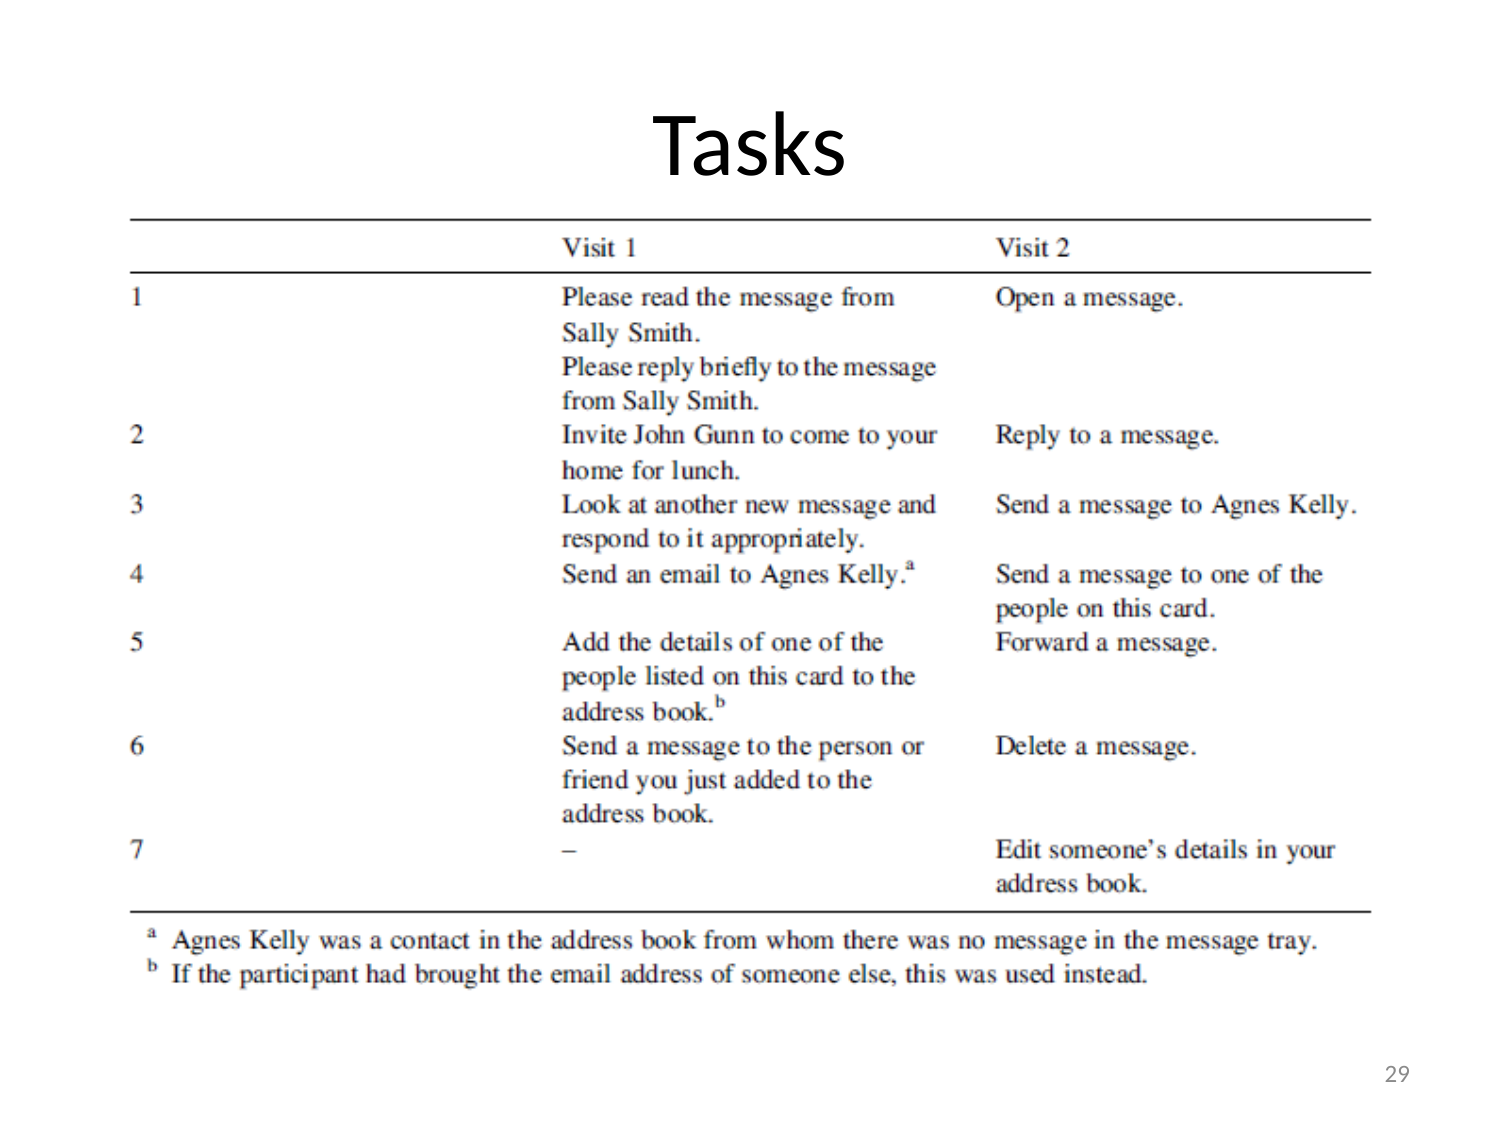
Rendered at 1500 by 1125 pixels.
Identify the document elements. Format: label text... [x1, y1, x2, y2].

slide_number 29 [1074, 1042, 1425, 1103]
picture [123, 207, 1382, 1000]
title Tasks [75, 45, 1425, 233]
